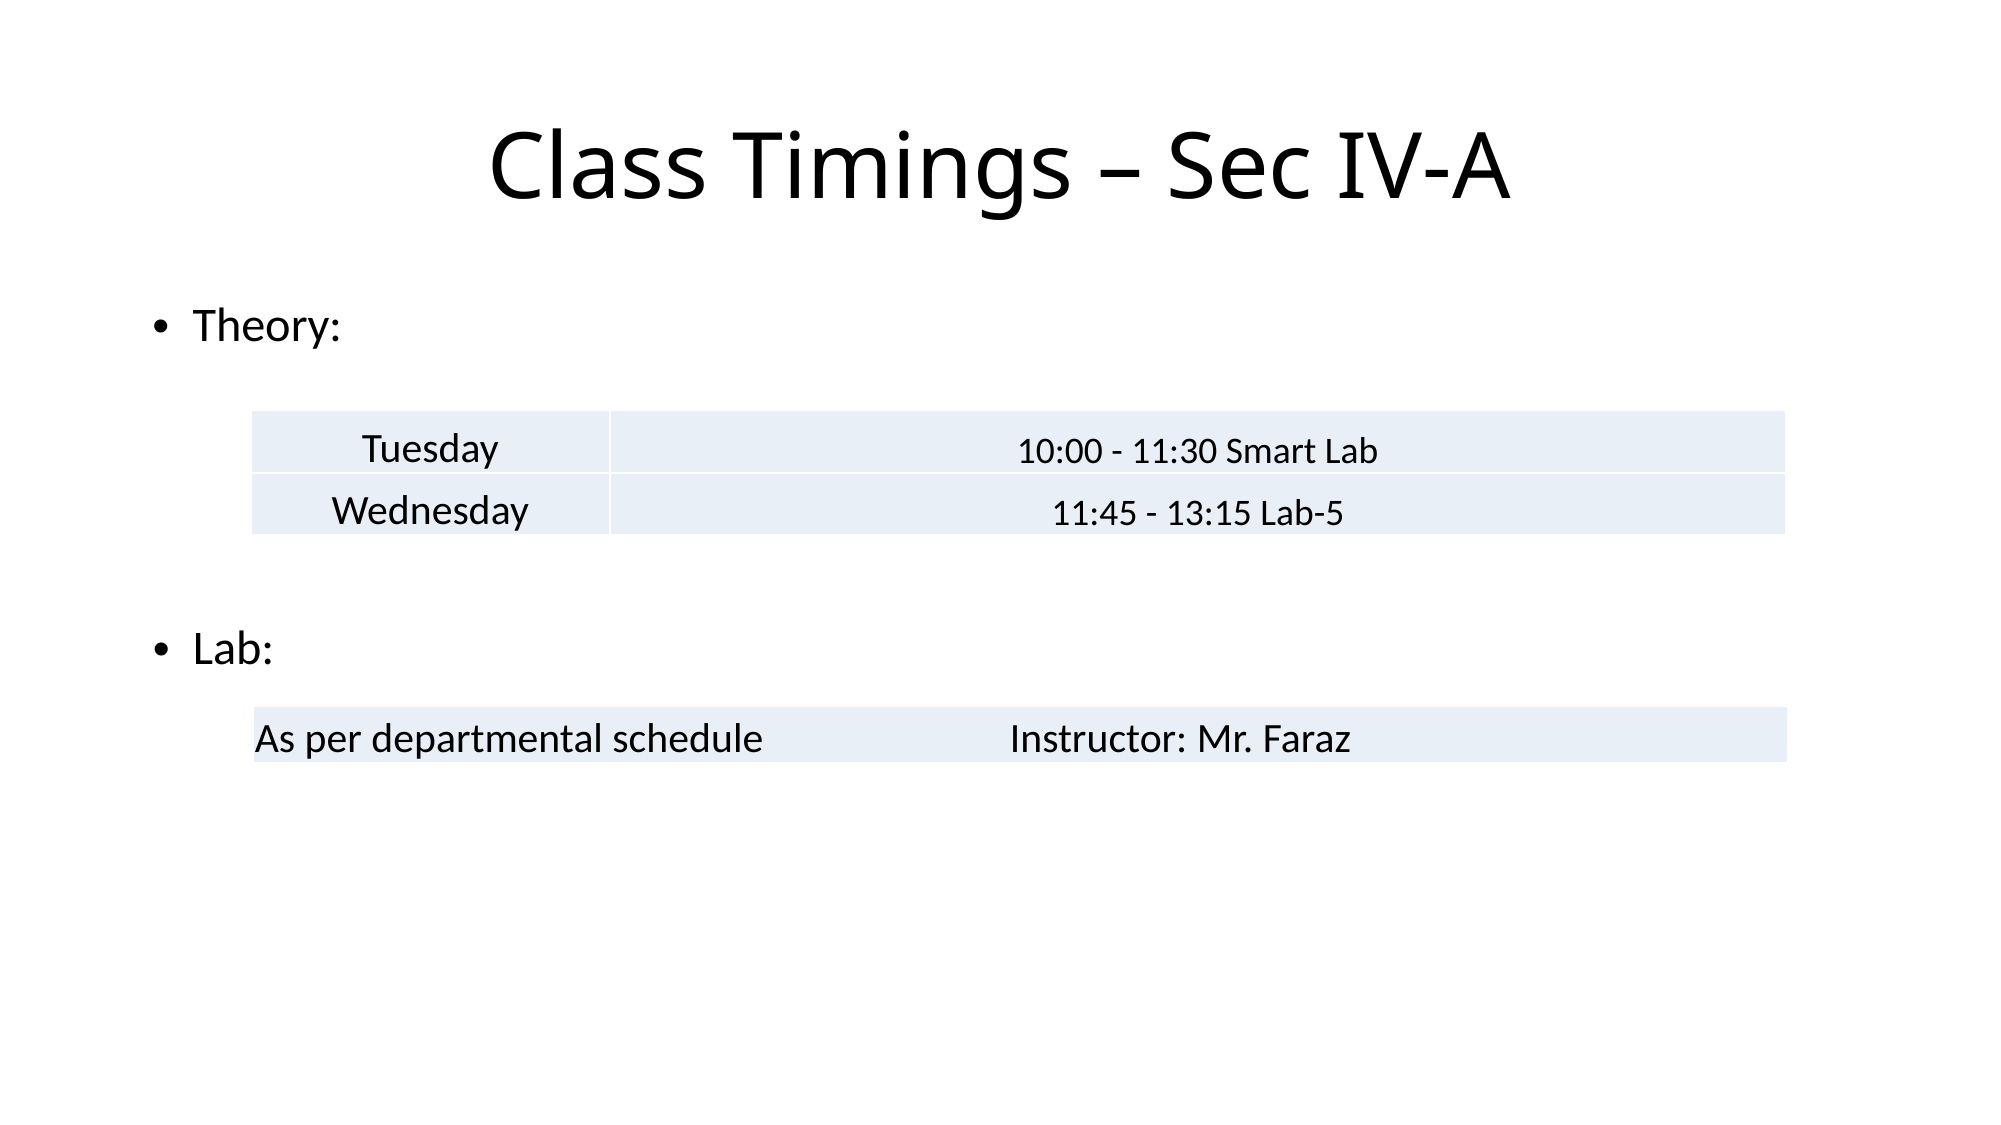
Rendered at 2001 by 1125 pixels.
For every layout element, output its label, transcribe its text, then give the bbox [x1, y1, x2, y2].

table_cell Wednesday [252, 474, 609, 534]
table_header Tuesday [252, 411, 609, 472]
table_header 10:00 - 11:30 Smart Lab [611, 411, 1785, 472]
text_box Lab: [137, 622, 1863, 681]
table_header As per departmental schedule Instructor: Mr. Faraz [254, 707, 1787, 762]
table_cell 11:45 - 13:15 Lab-5 [611, 474, 1785, 534]
title Class Timings – Sec IV-A [137, 59, 1863, 278]
text_box Theory: [137, 299, 1863, 359]
